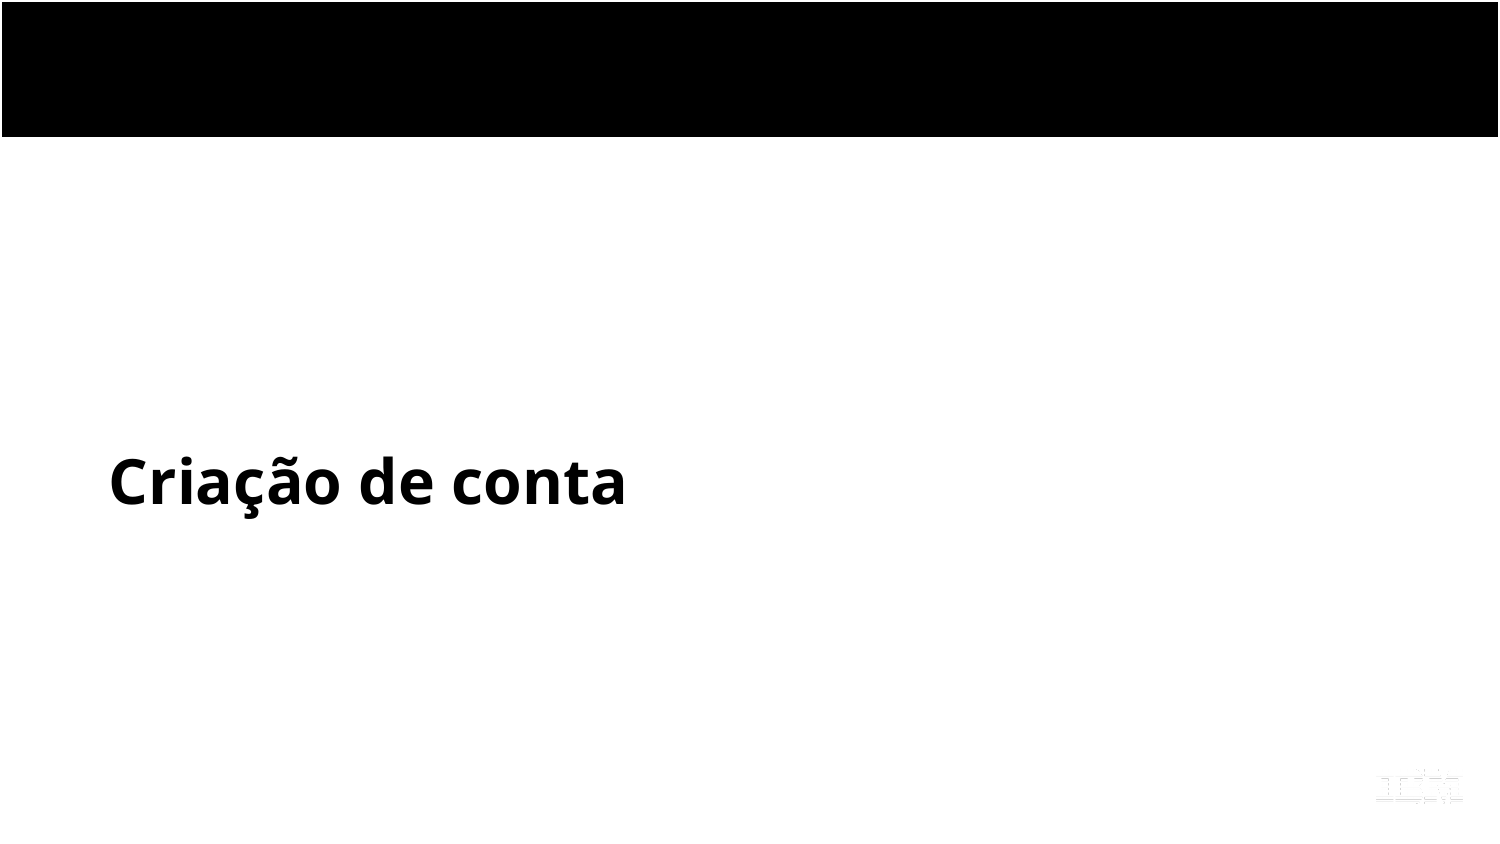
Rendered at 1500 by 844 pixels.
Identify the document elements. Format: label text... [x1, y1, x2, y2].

text_box [0, 0, 1500, 140]
picture [1376, 769, 1463, 804]
text_box Criação de conta [108, 443, 1456, 516]
